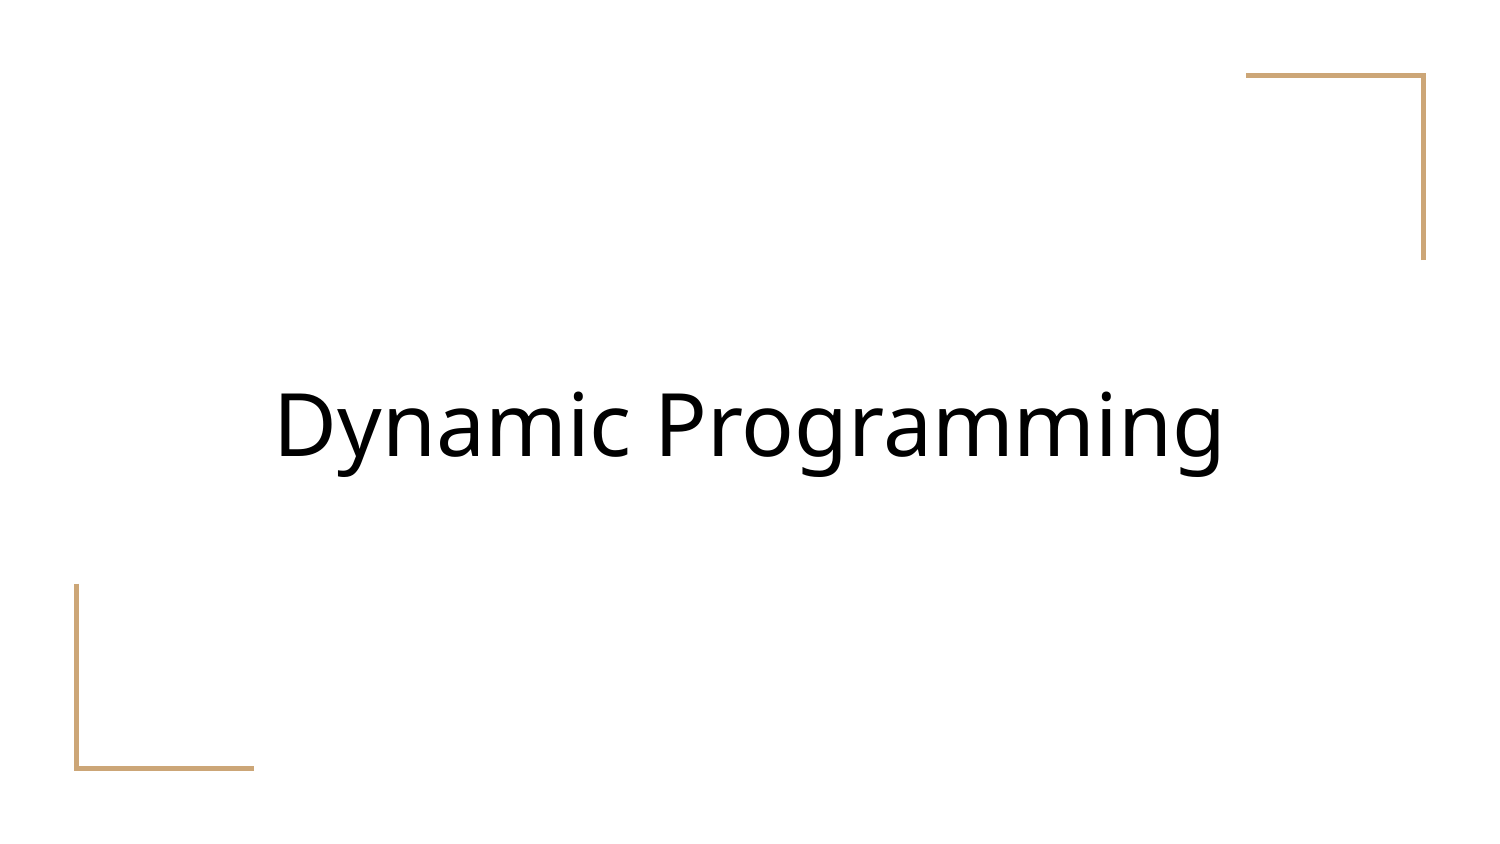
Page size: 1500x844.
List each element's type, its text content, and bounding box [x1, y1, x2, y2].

title Dynamic Programming [126, 296, 1374, 548]
